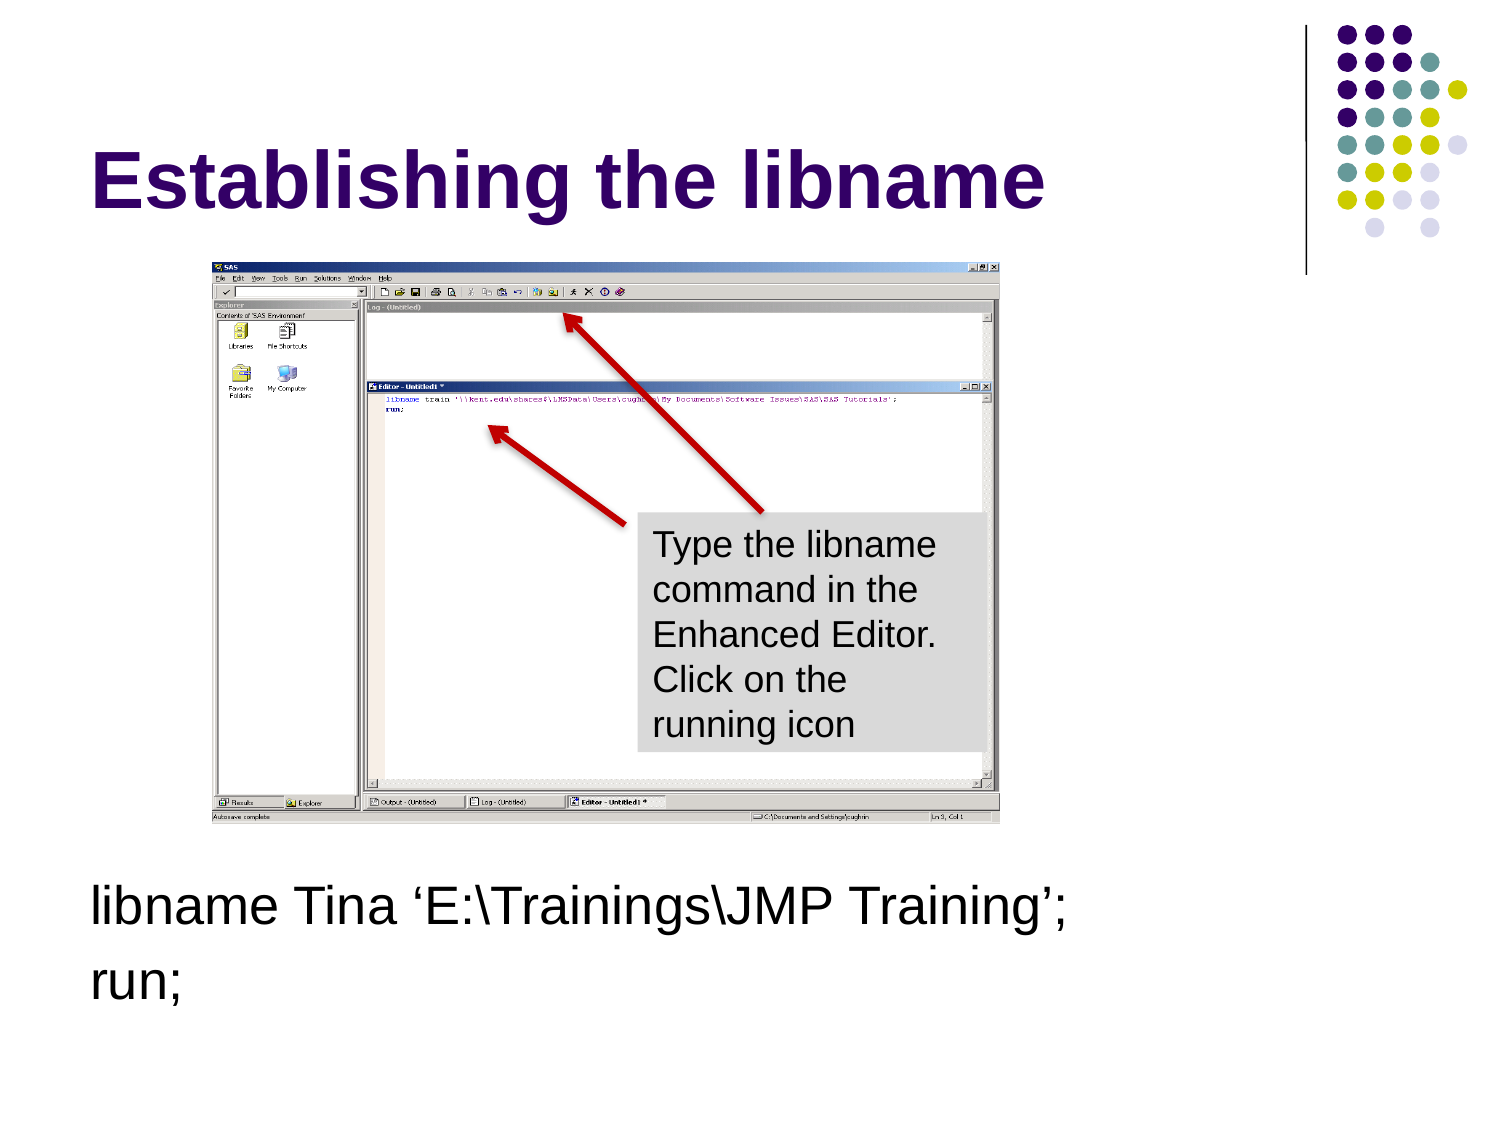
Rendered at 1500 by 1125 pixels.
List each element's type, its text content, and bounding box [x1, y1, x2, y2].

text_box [487, 424, 626, 526]
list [212, 262, 1001, 824]
title Establishing the libname [74, 19, 1313, 233]
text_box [562, 312, 763, 513]
list libname Tina ‘E:\Trainings\JMP Training’; run; [74, 862, 1388, 1069]
